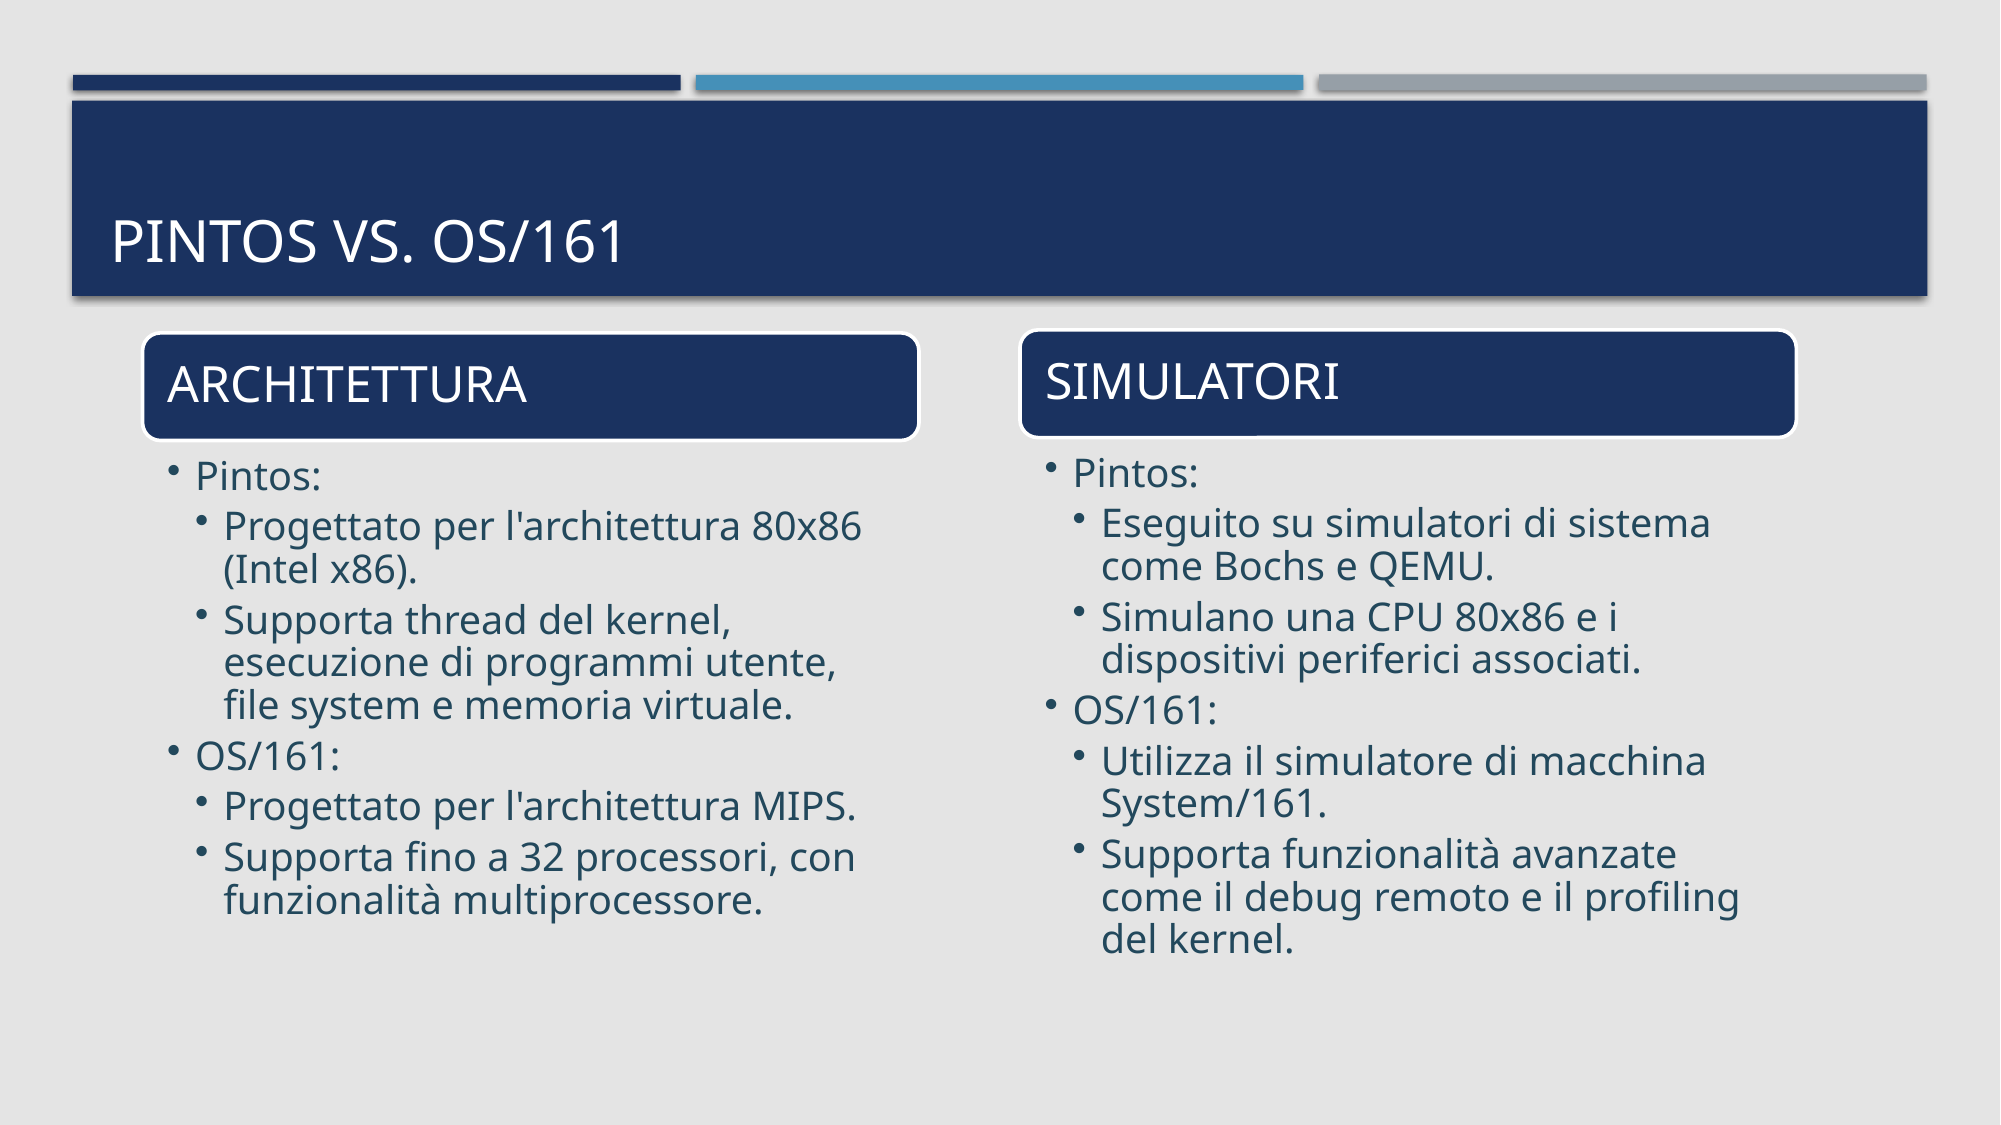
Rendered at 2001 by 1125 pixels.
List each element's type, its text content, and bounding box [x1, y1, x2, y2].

title Pintos vs. OS/161 [95, 115, 1905, 282]
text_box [1019, 329, 1797, 932]
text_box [141, 332, 920, 935]
